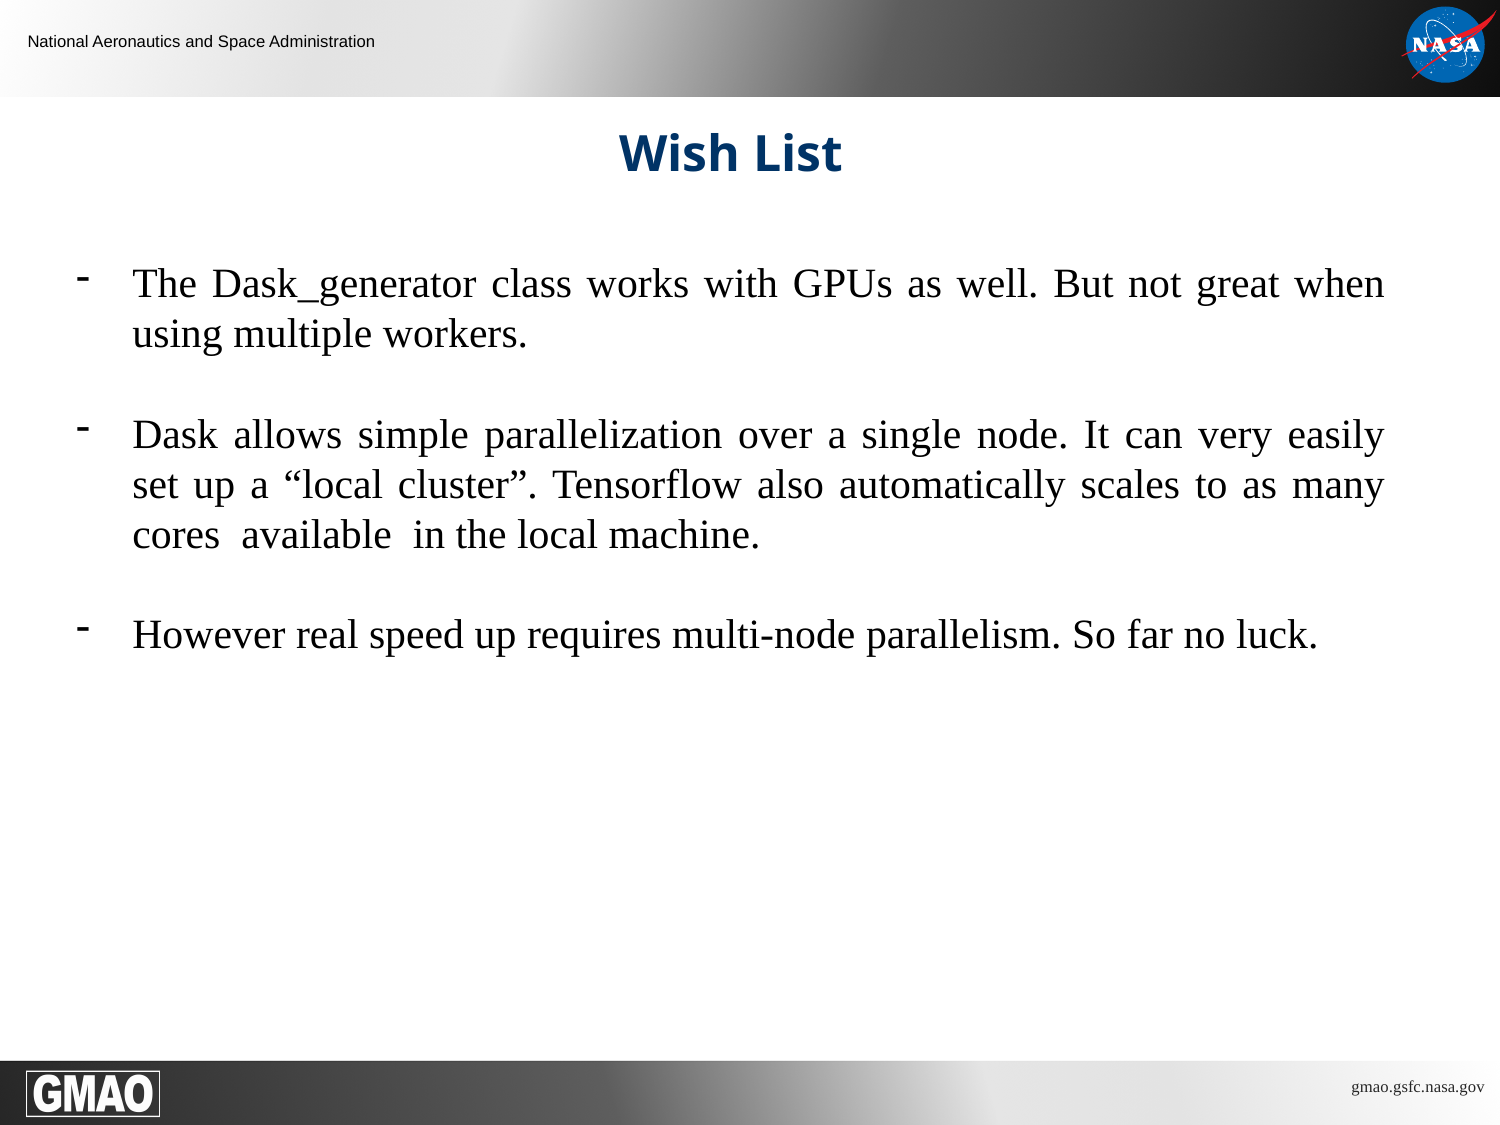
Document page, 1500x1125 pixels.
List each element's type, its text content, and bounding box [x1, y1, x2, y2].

text_box The Dask_generator class works with GPUs as well. But not great when using multiple workers. Dask allows simple parallelization over a single node. It can very easily set up a “local cluster”. Tensorflow also automatically scales to as many cores available in the local machine. However real speed up requires multi-node parallelism. So far no luck. [61, 198, 1401, 864]
picture [0, 1060, 1500, 1125]
picture [0, 0, 1500, 97]
text_box Wish List [99, 101, 1363, 198]
